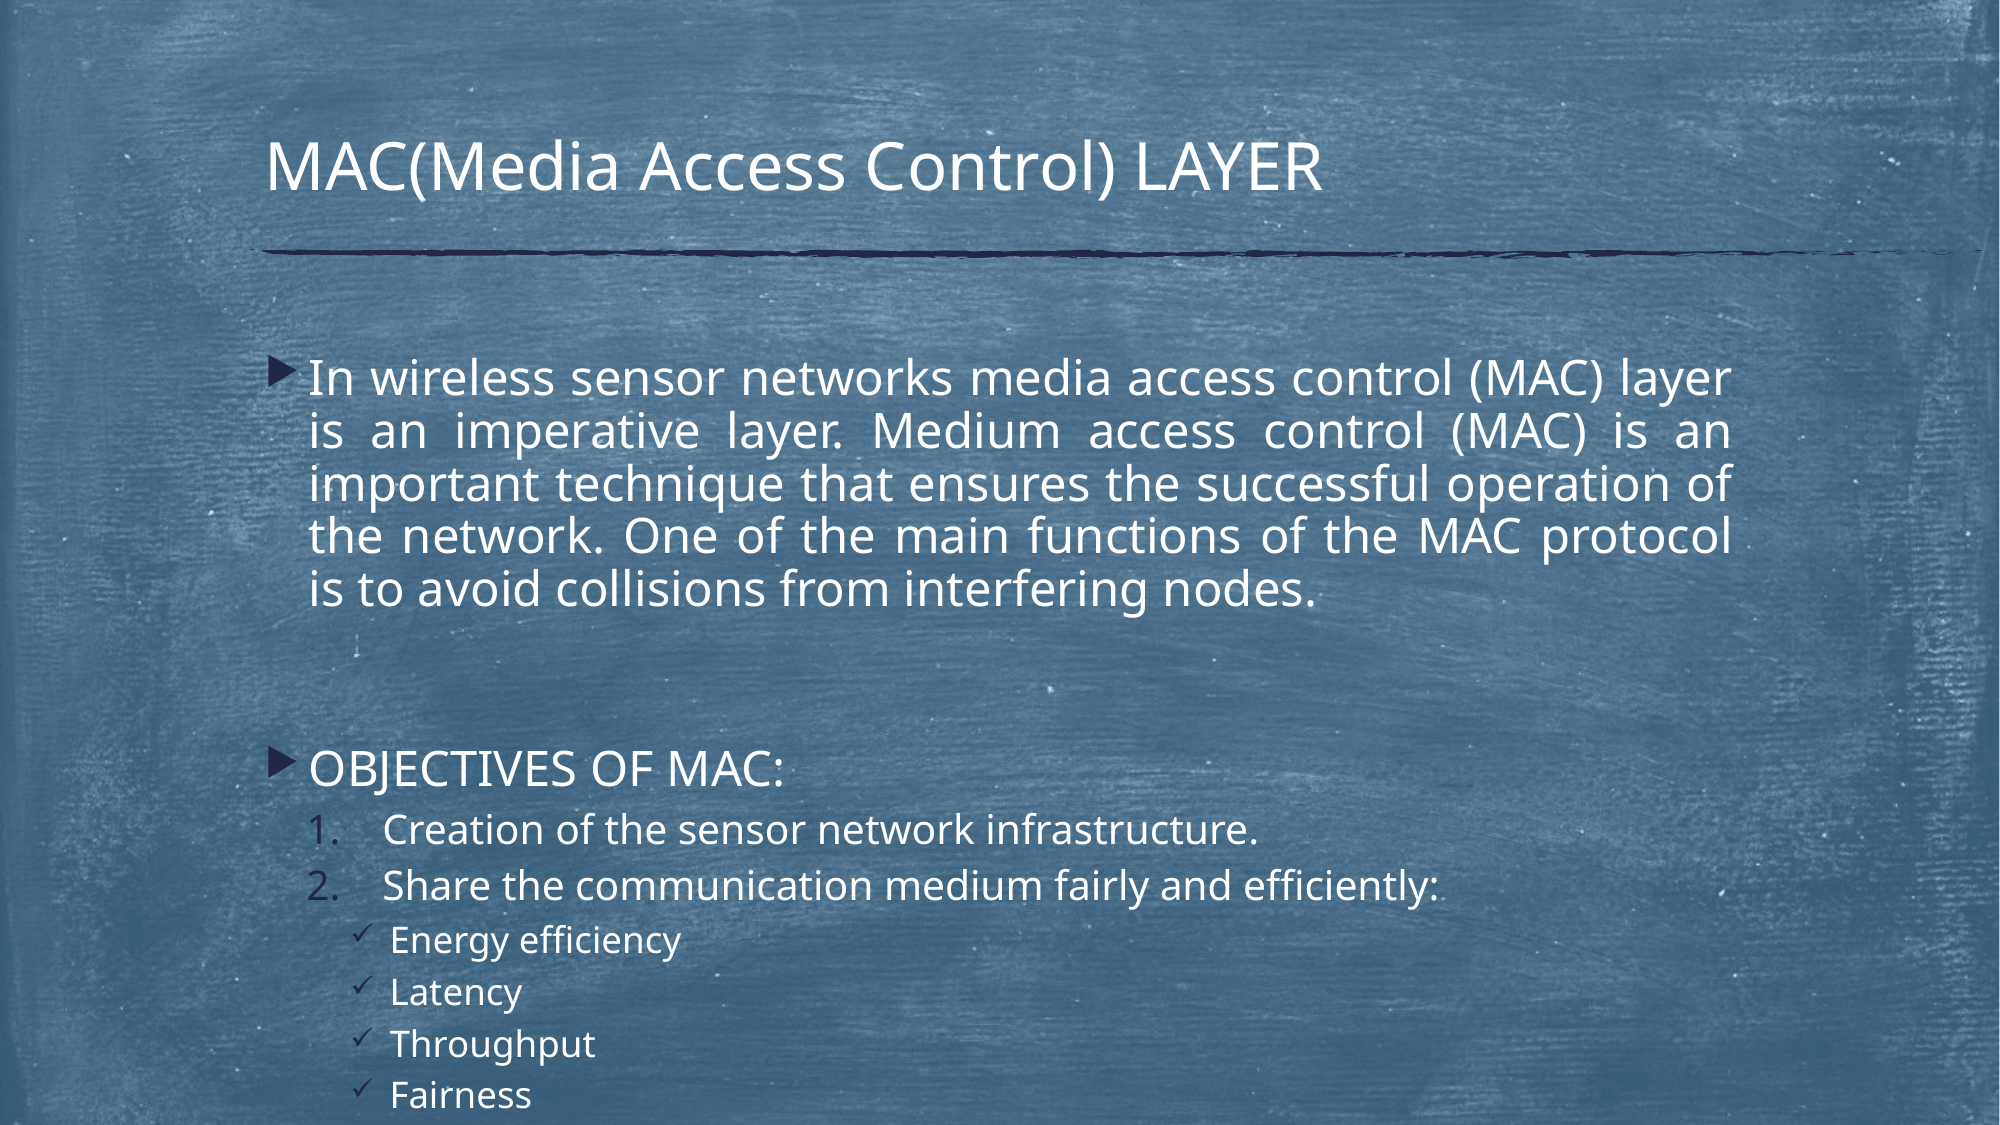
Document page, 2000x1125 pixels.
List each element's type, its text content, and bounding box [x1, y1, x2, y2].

list In wireless sensor networks media access control (MAC) layer is an imperative layer. Medium access control (MAC) is an important technique that ensures the successful operation of the network. One of the main functions of the MAC protocol is to avoid collisions from interfering nodes. OBJECTIVES OF MAC: Creation of the sensor network infrastructure. Share the communication medium fairly and efficiently: Energy efficiency Latency Throughput Fairness [249, 249, 1750, 1125]
title MAC(Media Access Control) LAYER [249, 45, 1750, 213]
